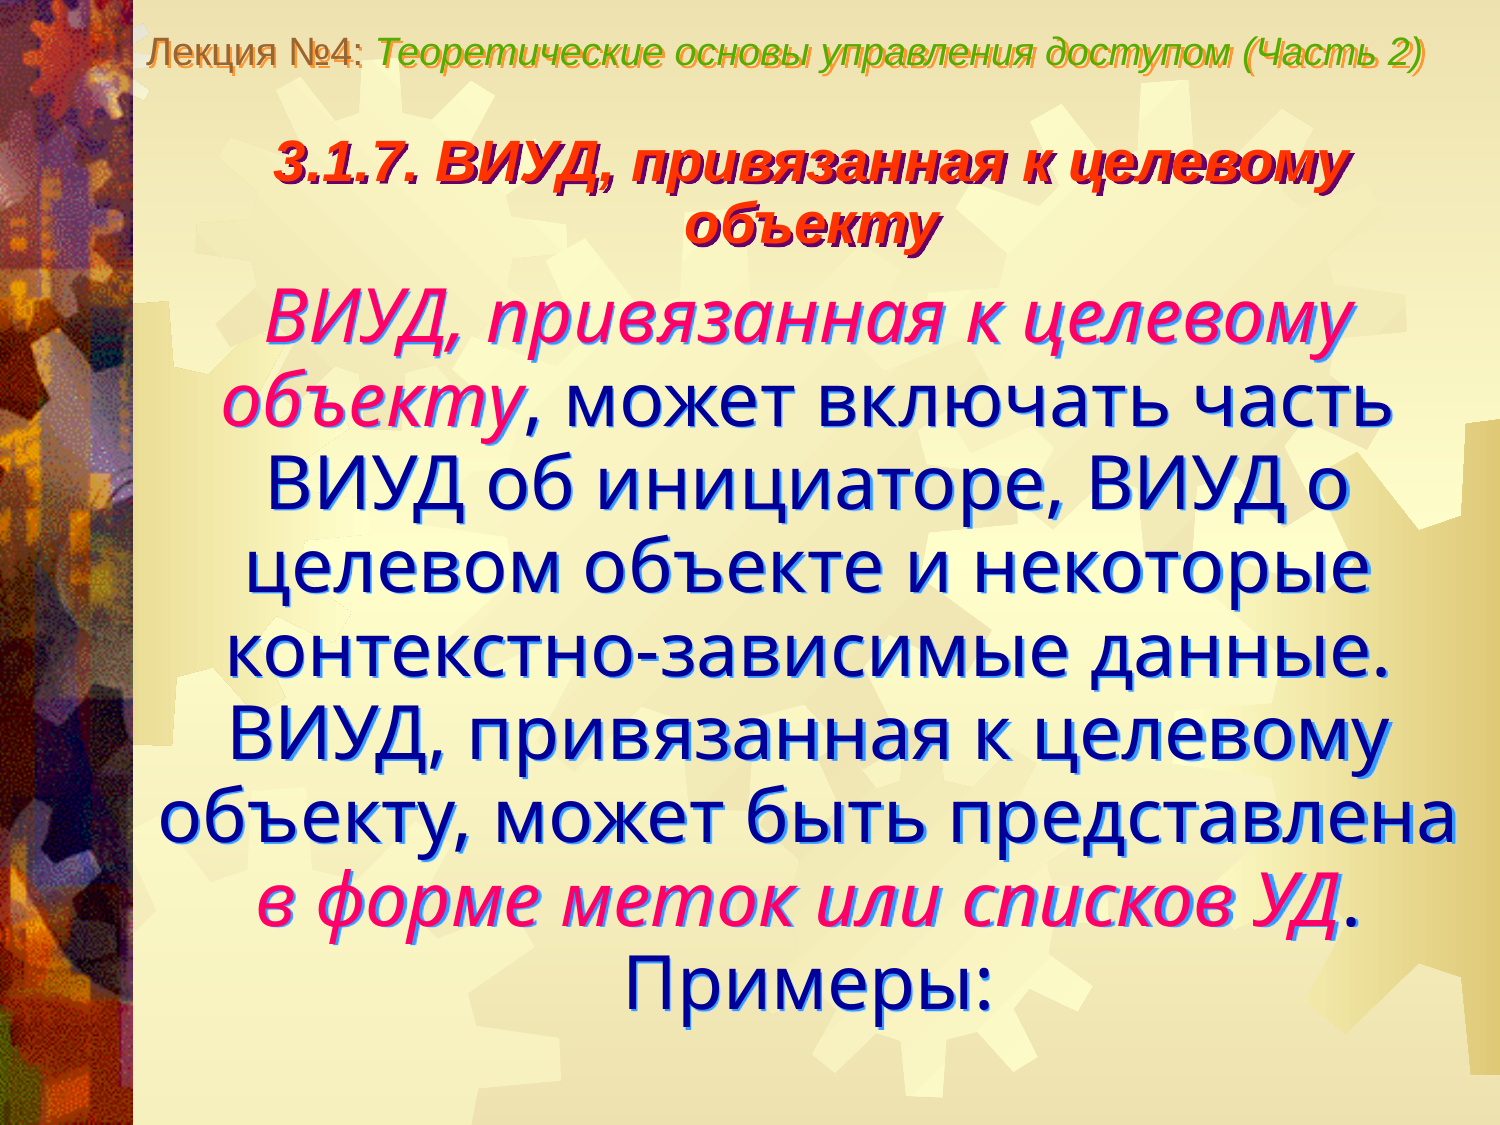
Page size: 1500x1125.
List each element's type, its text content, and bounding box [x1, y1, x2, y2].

text_box 3.1.7. ВИУД, привязанная к целевому объекту [123, 129, 1500, 255]
text_box ВИУД, привязанная к целевому объекту, может включать часть ВИУД об инициаторе, ВИУД о целевом объекте и некоторые контекстно-зависимые данные. ВИУД, привязанная к целевому объекту, может быть представлена в форме меток или списков УД. Примеры: [152, 274, 1465, 1025]
picture [0, 0, 133, 1125]
text_box Лекция №4: Теоретические основы управления доступом (Часть 2) [123, 31, 1500, 75]
